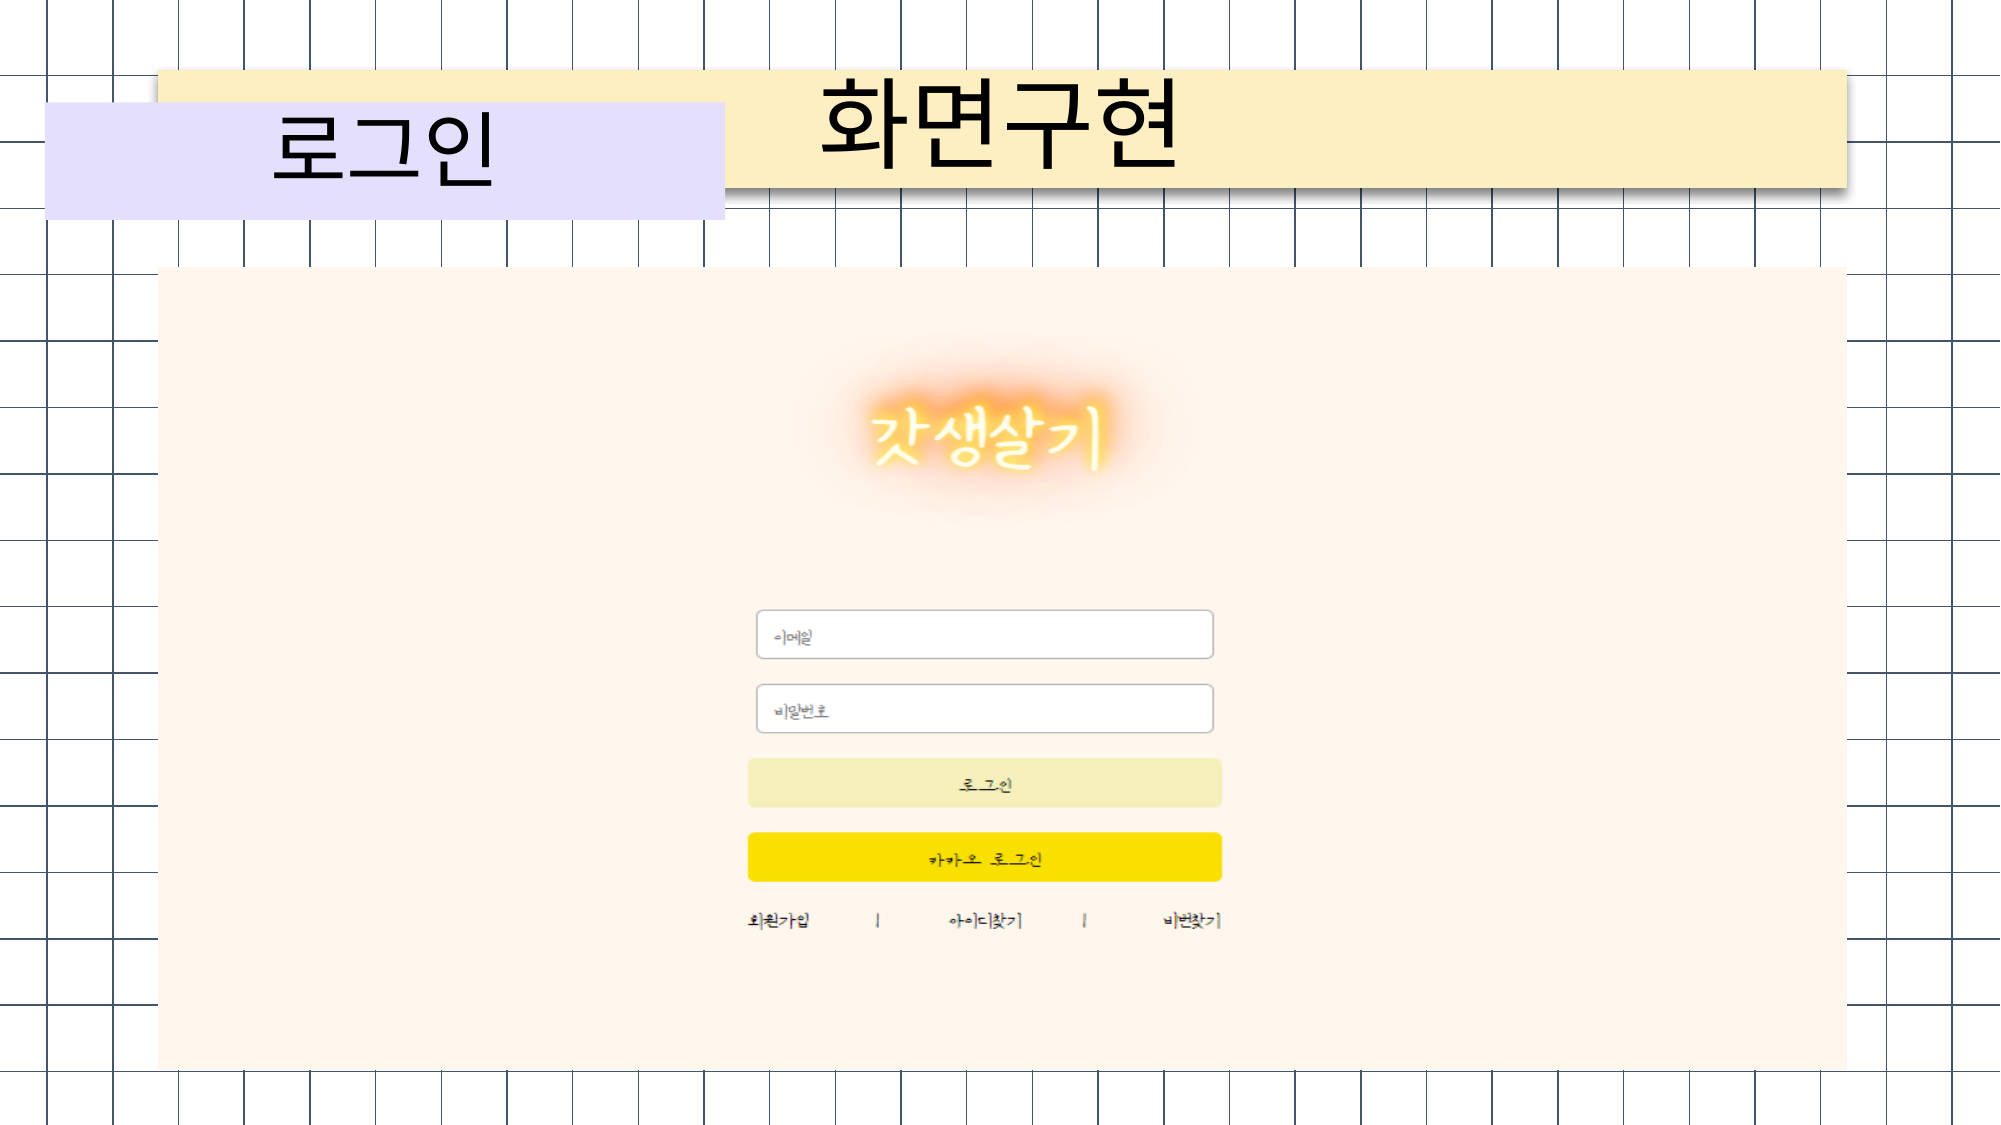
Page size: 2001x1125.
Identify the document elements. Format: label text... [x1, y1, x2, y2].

subtitle 로그인 [44, 102, 726, 220]
title 화면구현 [158, 70, 1847, 188]
picture [158, 267, 1847, 1070]
